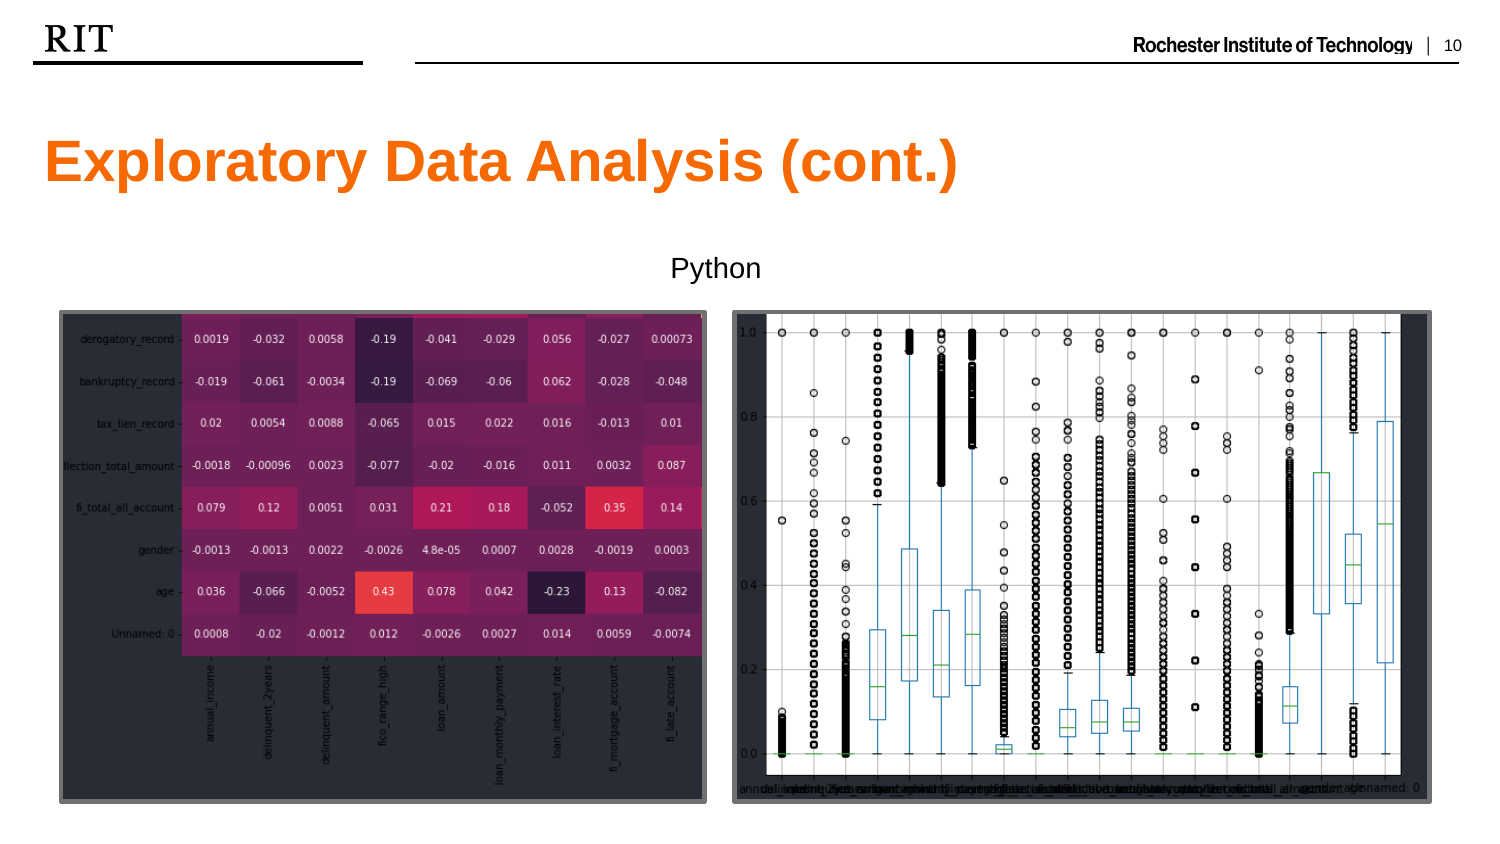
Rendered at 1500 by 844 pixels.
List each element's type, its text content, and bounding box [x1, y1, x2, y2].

picture [62, 314, 703, 800]
picture [44, 24, 113, 52]
picture [1134, 37, 1412, 54]
picture [736, 314, 1428, 800]
list Python [601, 247, 831, 308]
list Exploratory Data Analysis (cont.) [33, 117, 1460, 204]
